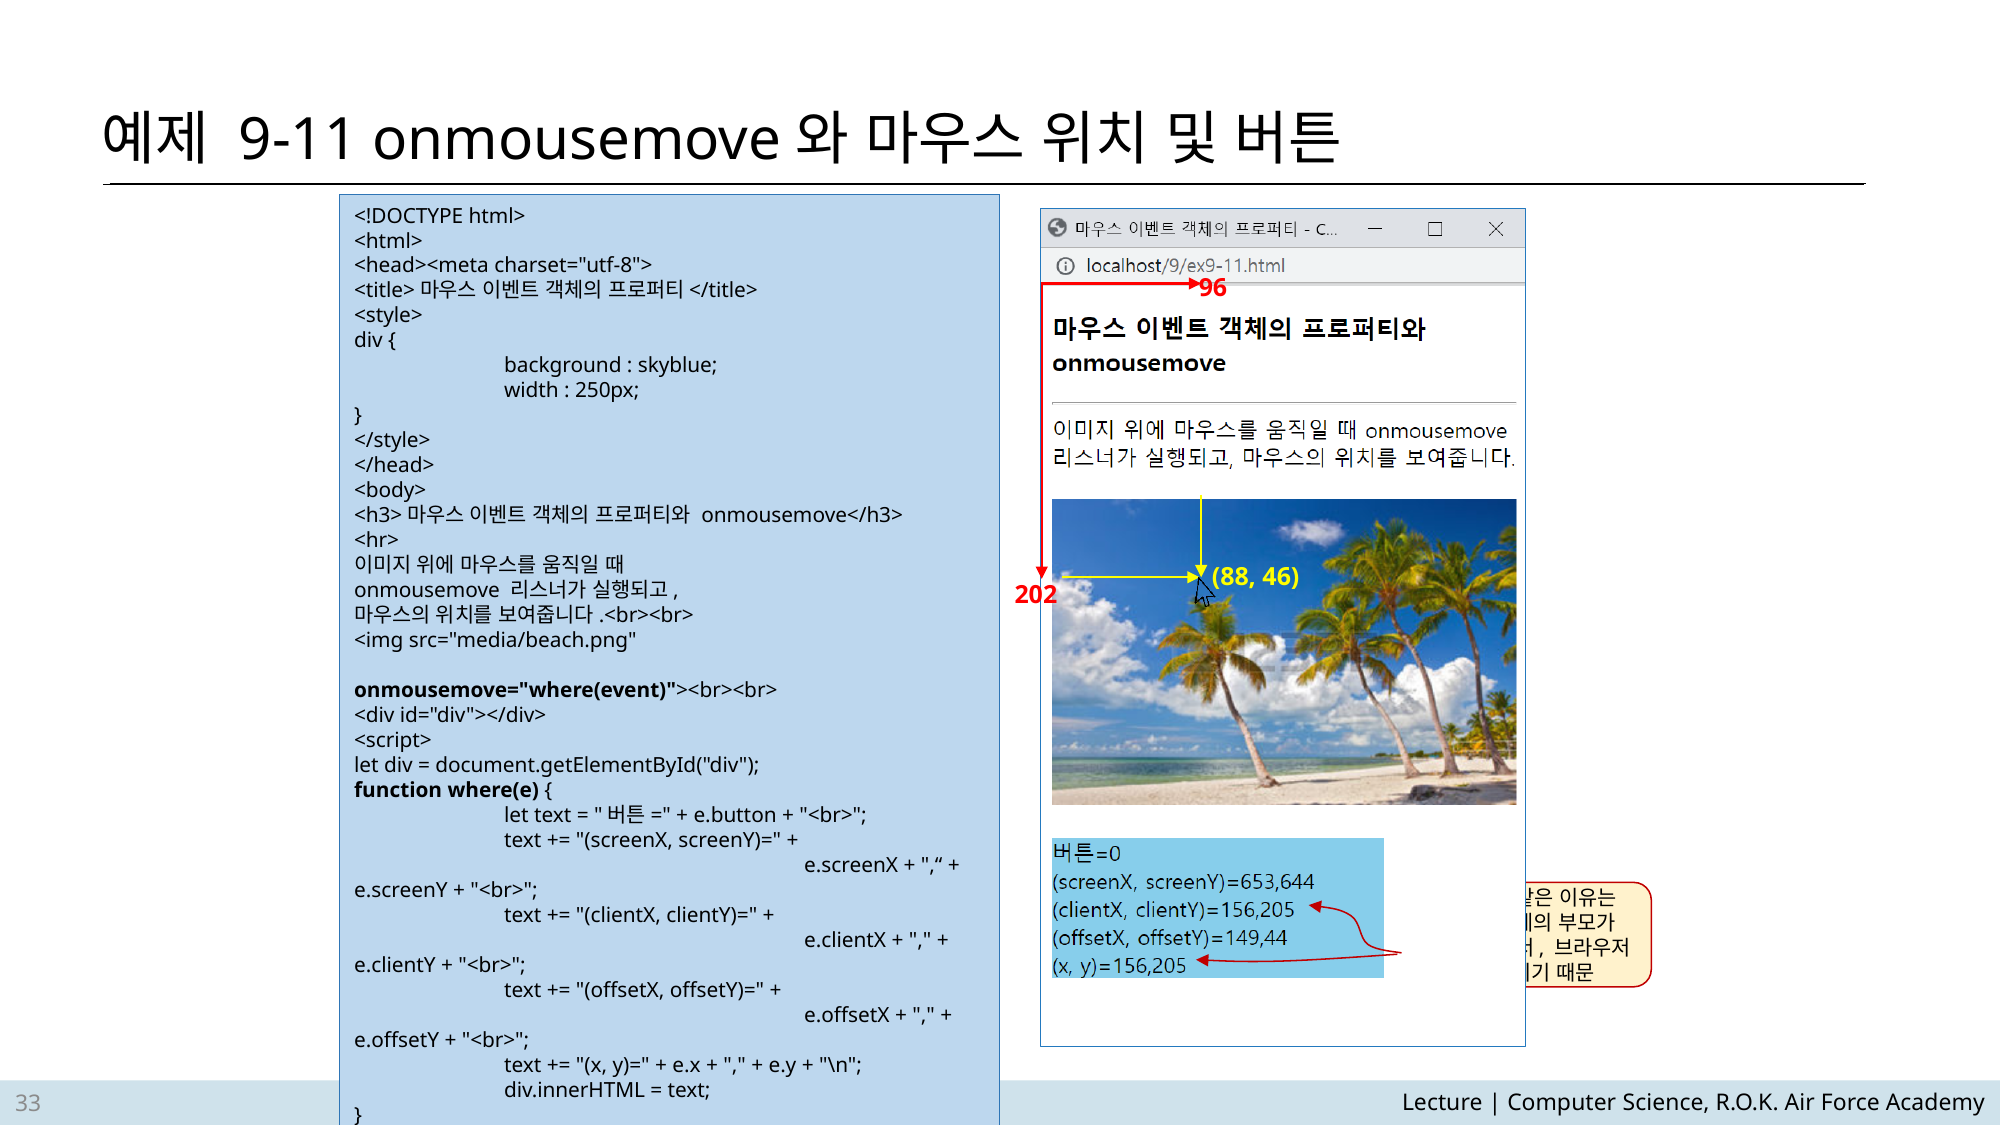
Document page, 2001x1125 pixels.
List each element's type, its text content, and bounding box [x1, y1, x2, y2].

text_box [1000, 209, 1526, 1046]
text_box 두 좌표가 같은 이유는 <img>객체의 부모가<body>로서, 브라우저 윈도우이기 때문 [1526, 881, 1653, 988]
text_box <!DOCTYPE html> <html> <head><meta charset="utf-8"> <title>마우스 이벤트 객체의 프로퍼티</title> <style> div { background : skyblue; width : 250px; } </style> </head> <body> <h3>마우스 이벤트 객체의 프로퍼티와 onmousemove</h3> <hr> 이미지 위에 마우스를 움직일 때 onmousemove 리스너가 실행되고, 마우스의 위치를 보여줍니다.<br><br> <img src="media/beach.png" onmousemove="where(event)"><br><br> <div id="div"></div> <script> let div = document.getElementById("div"); function where(e) { let text = "버튼=" + e.button + "<br>"; text += "(screenX, screenY)=" + e.screenX + ",“ + e.screenY + "<br>"; text += "(clientX, clientY)=" + e.clientX + "," + e.clientY + "<br>"; text += "(offsetX, offsetY)=" + e.offsetX + "," + e.offsetY + "<br>"; text += "(x, y)=" + e.x + "," + e.y + "\n"; div.innerHTML = text; } </script> </body></html> [339, 194, 1000, 1125]
list 예제 9-11 onmousemove와 마우스 위치 및 버튼 [90, 109, 1862, 172]
slide_number 33 [0, 1086, 114, 1123]
